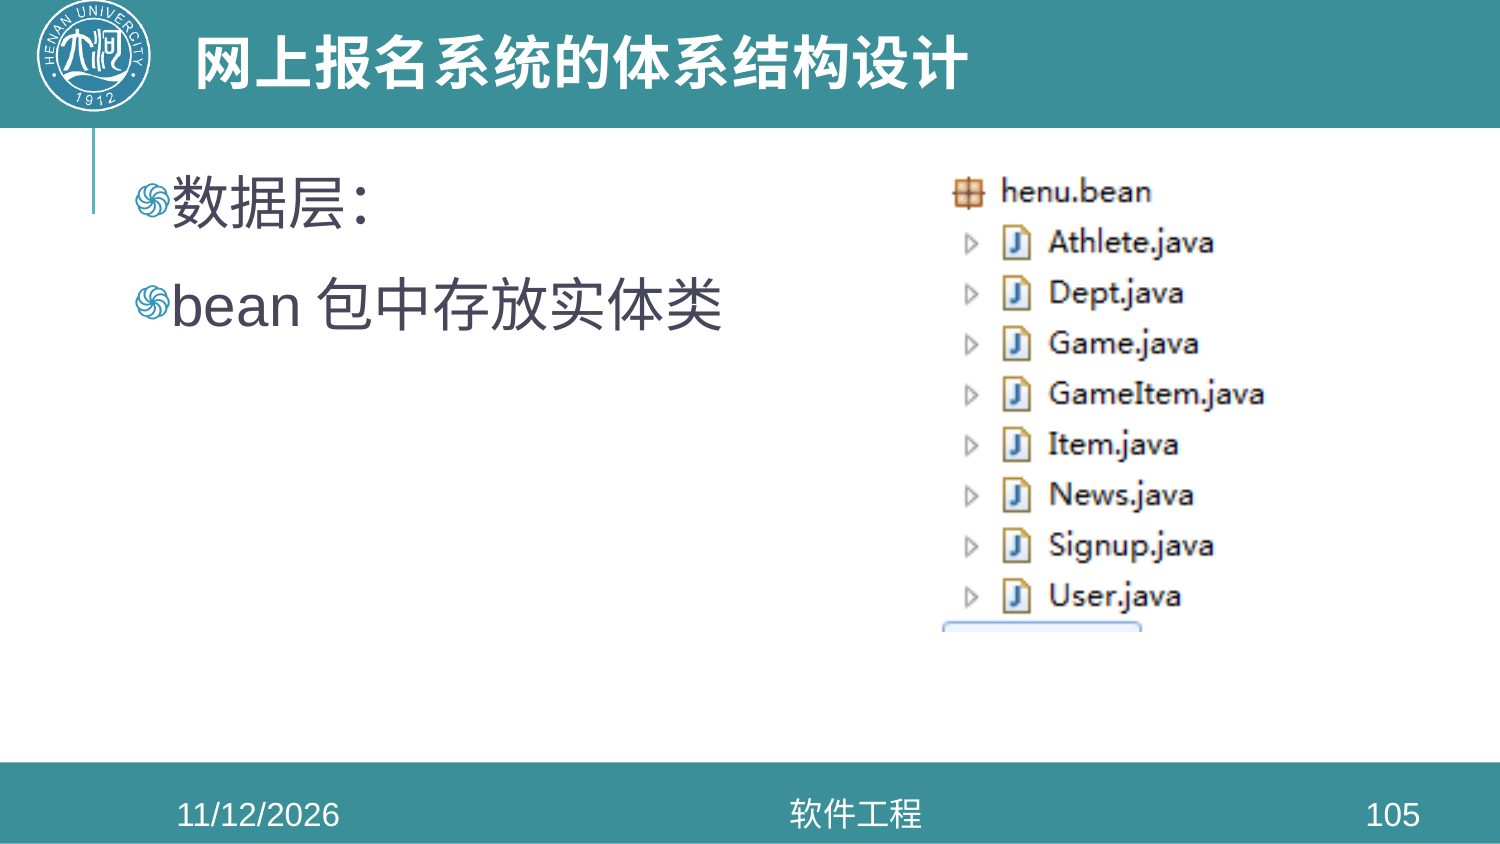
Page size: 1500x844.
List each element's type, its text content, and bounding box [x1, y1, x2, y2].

slide_number 105 [1333, 796, 1454, 830]
title 网上报名系统的体系结构设计 [179, 0, 1454, 136]
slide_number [126, 796, 391, 830]
list 数据层： bean包中存放实体类 [126, 151, 1411, 777]
footer 软件工程 [391, 796, 1322, 830]
picture [938, 175, 1323, 633]
